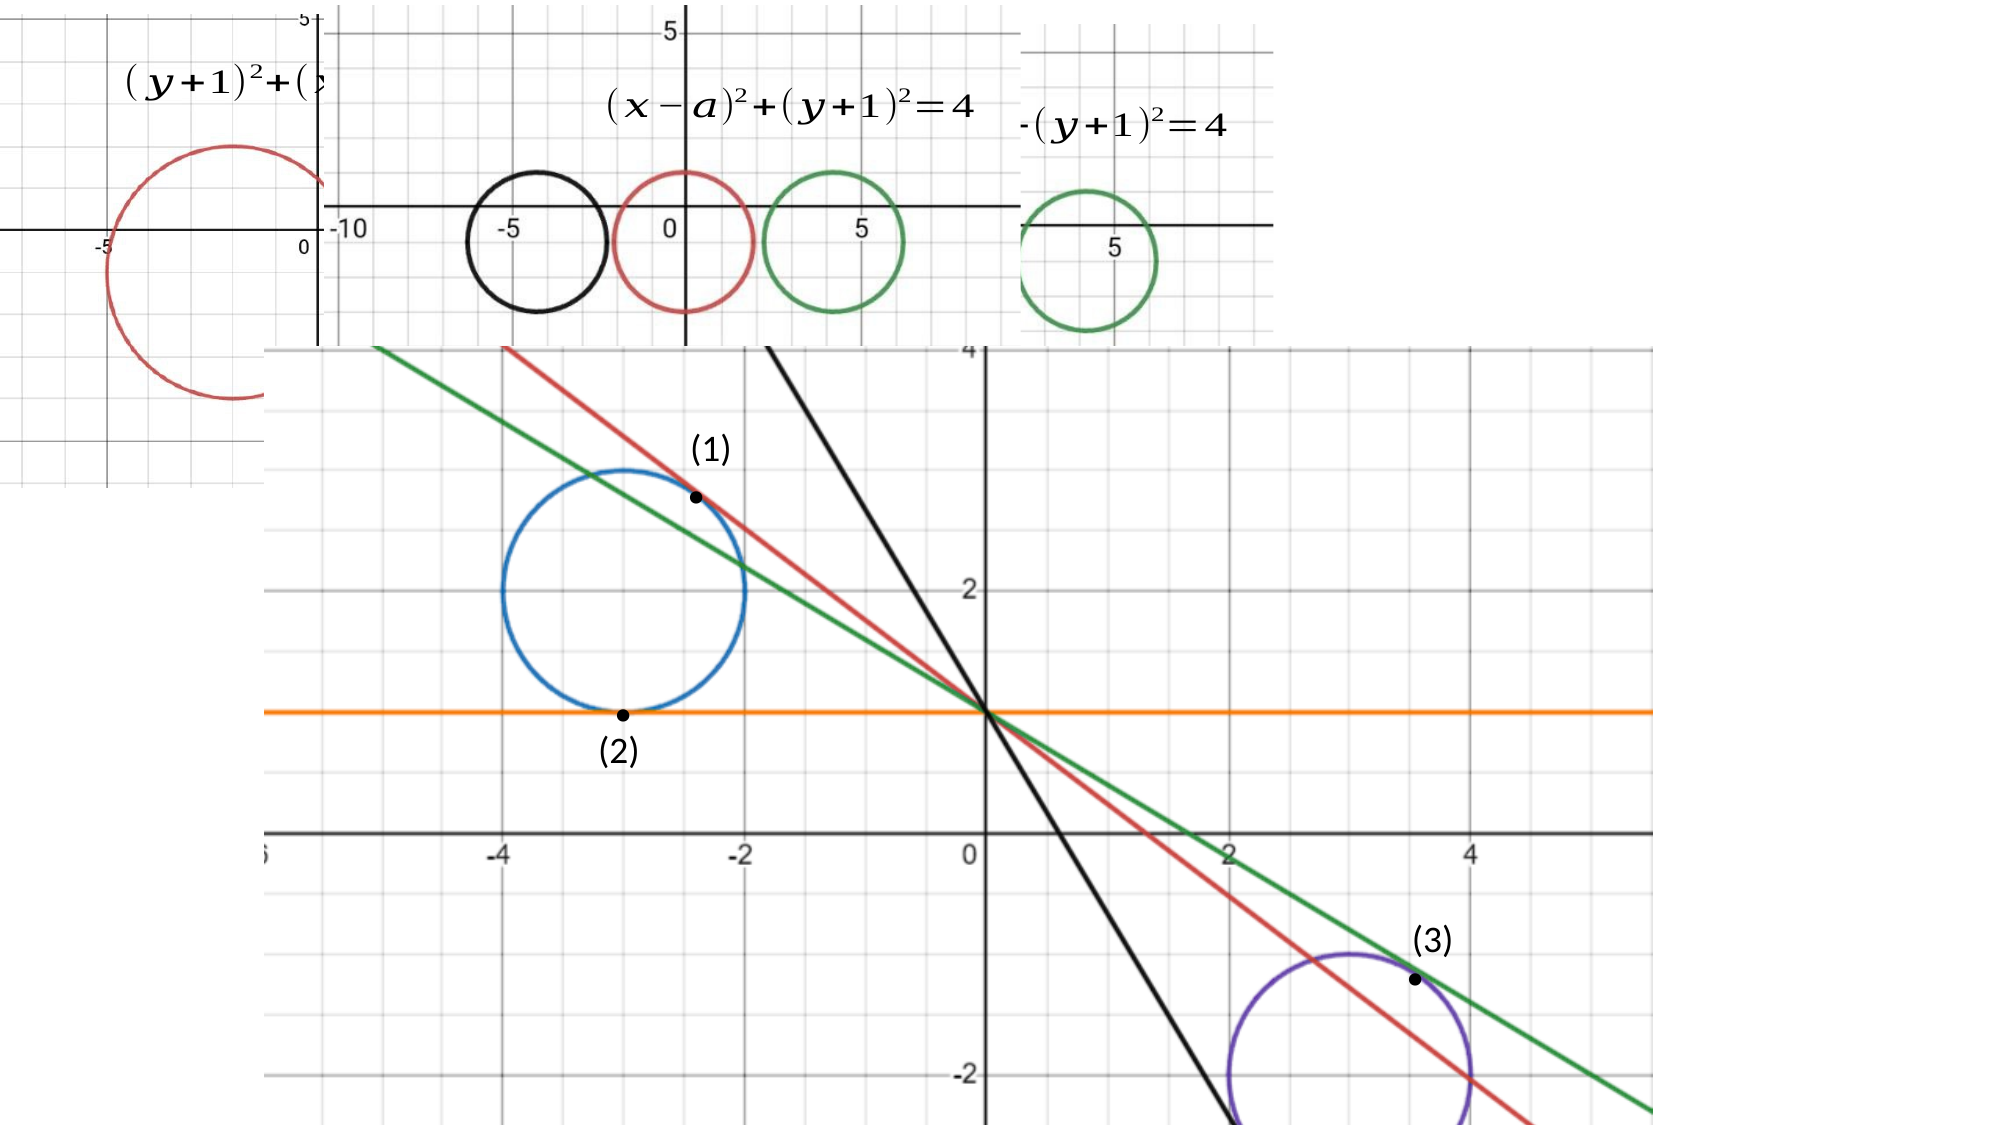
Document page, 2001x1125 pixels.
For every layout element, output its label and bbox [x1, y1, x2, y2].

picture [1021, 24, 1274, 346]
text_box [321, 5, 1021, 346]
text_box [264, 346, 1653, 1125]
text_box [0, 14, 321, 488]
